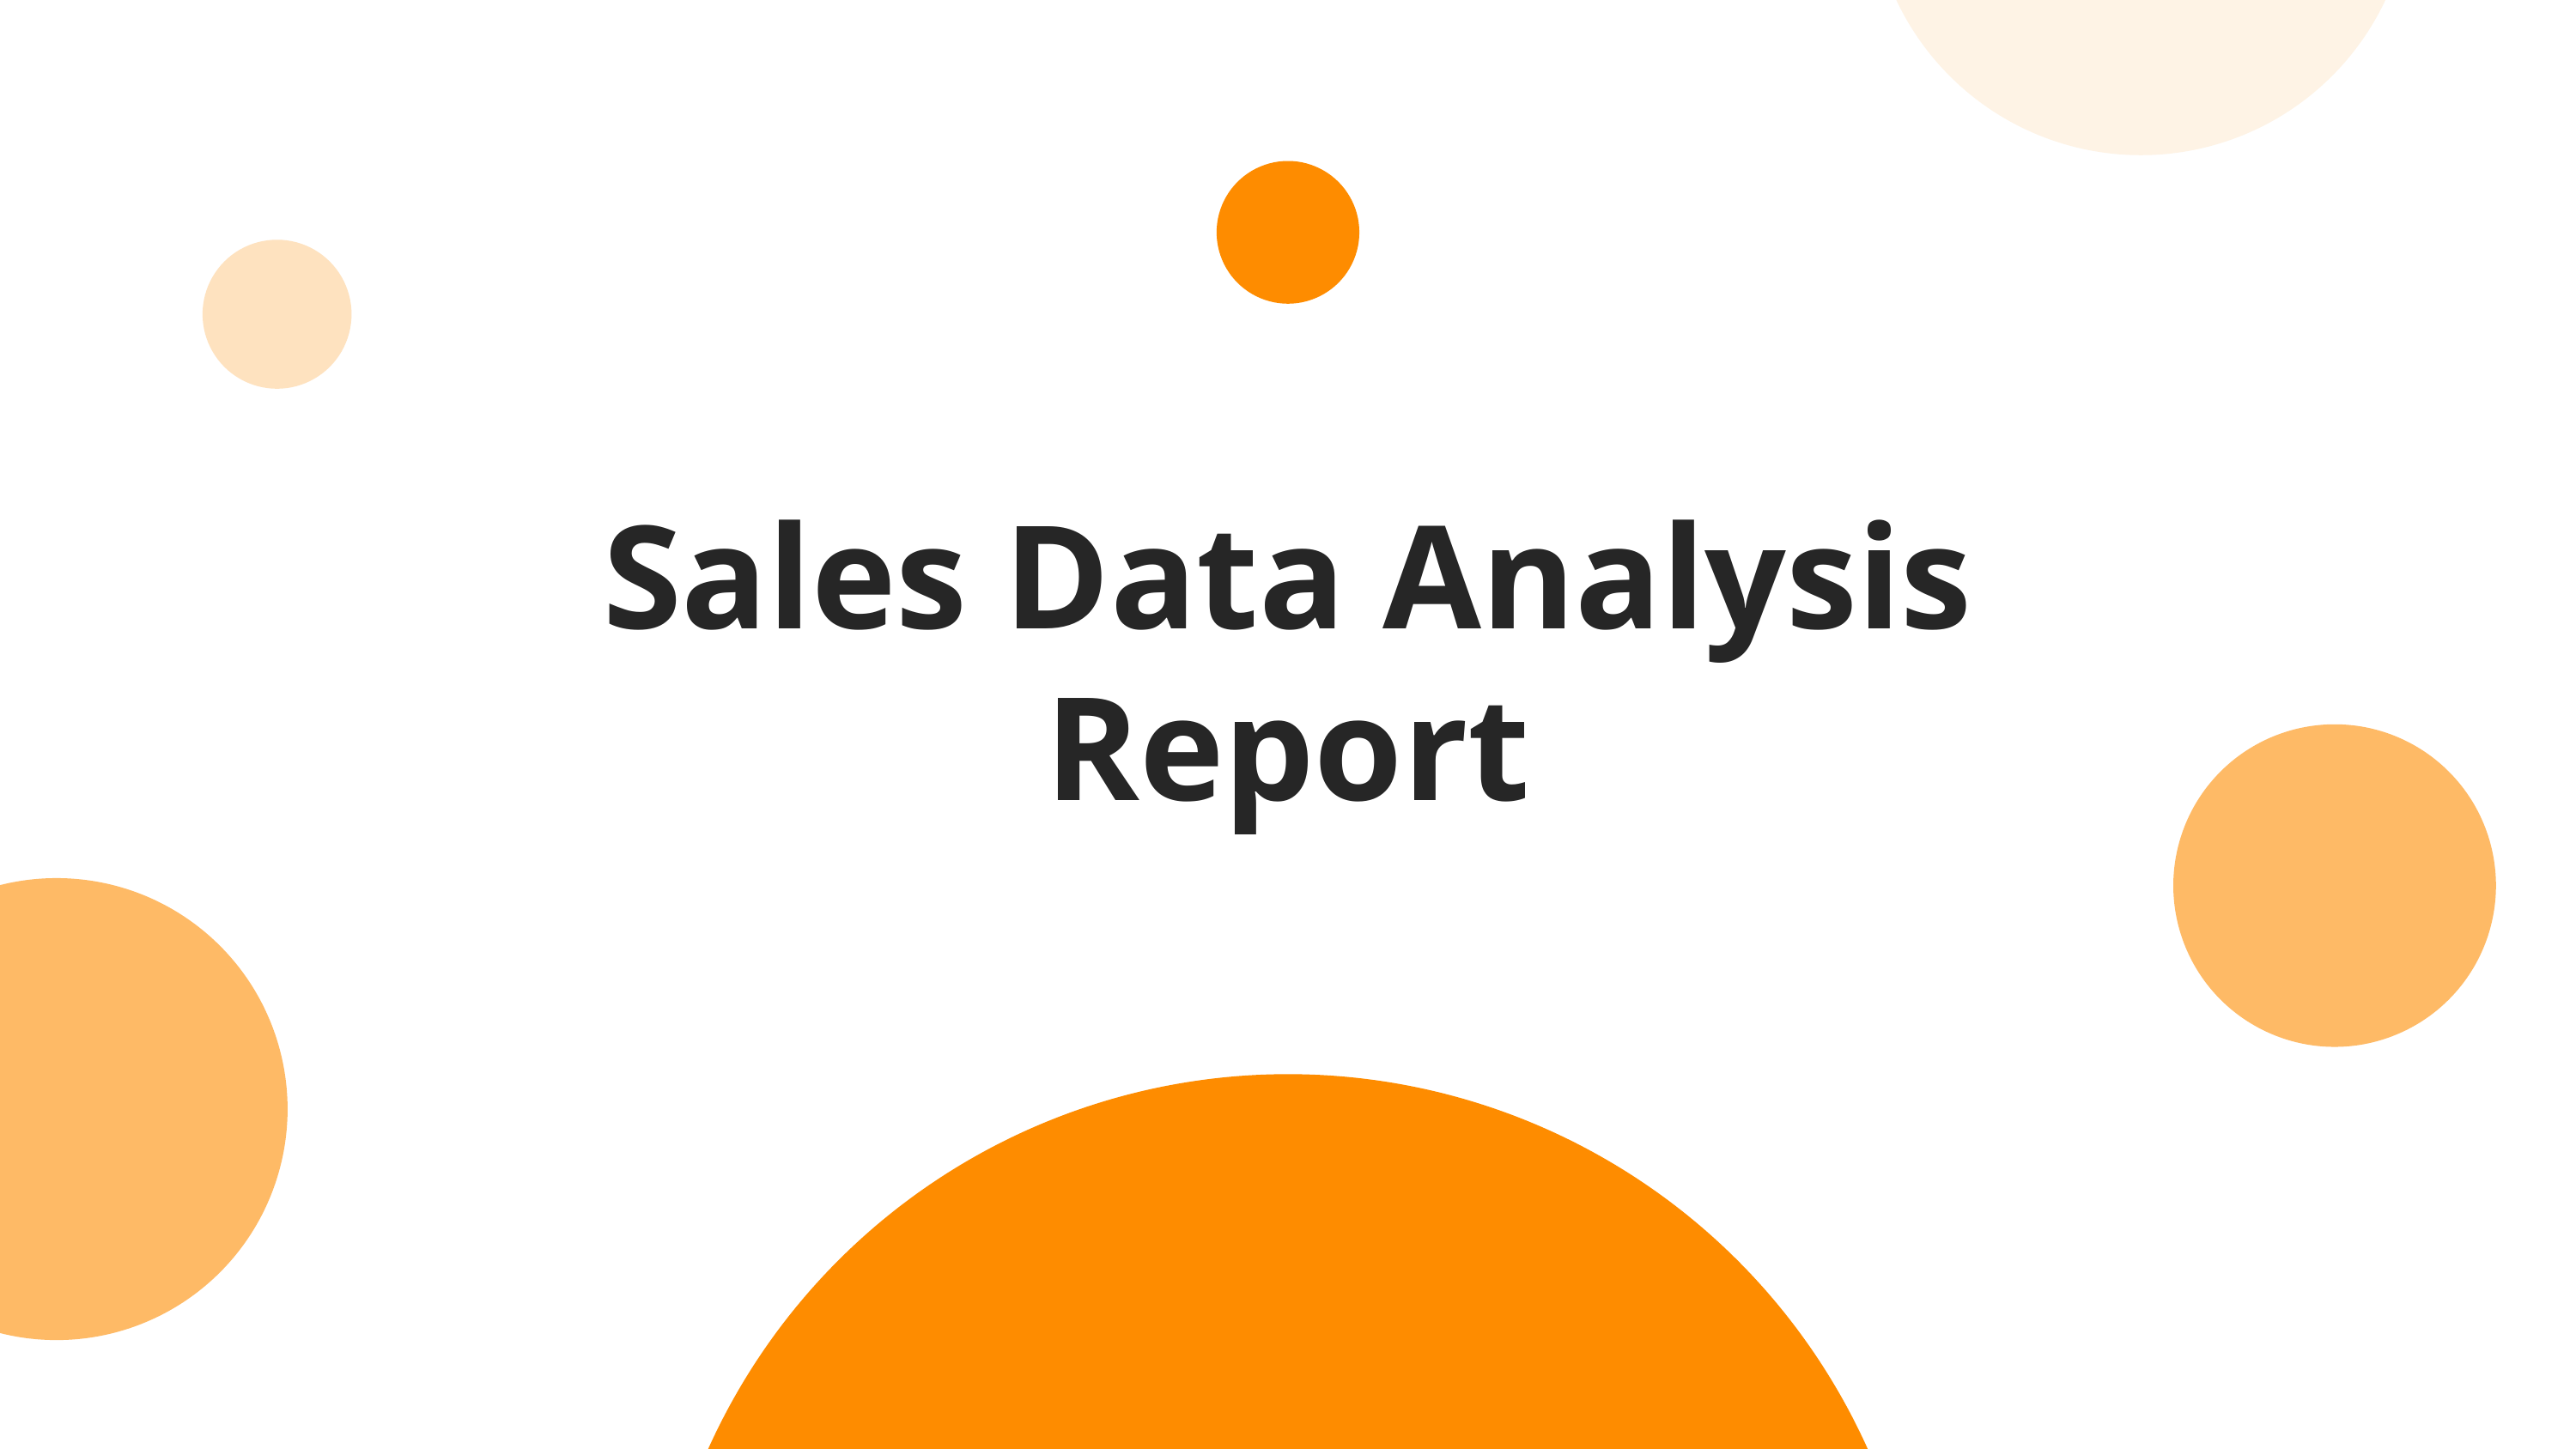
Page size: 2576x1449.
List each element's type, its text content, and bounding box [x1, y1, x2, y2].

text_box [201, 239, 353, 390]
text_box Sales Data Analysis Report [514, 479, 2061, 836]
text_box [1895, 0, 2387, 156]
text_box [0, 876, 289, 1342]
text_box [1215, 160, 1361, 305]
text_box [2172, 723, 2497, 1048]
text_box [707, 1073, 1869, 1449]
